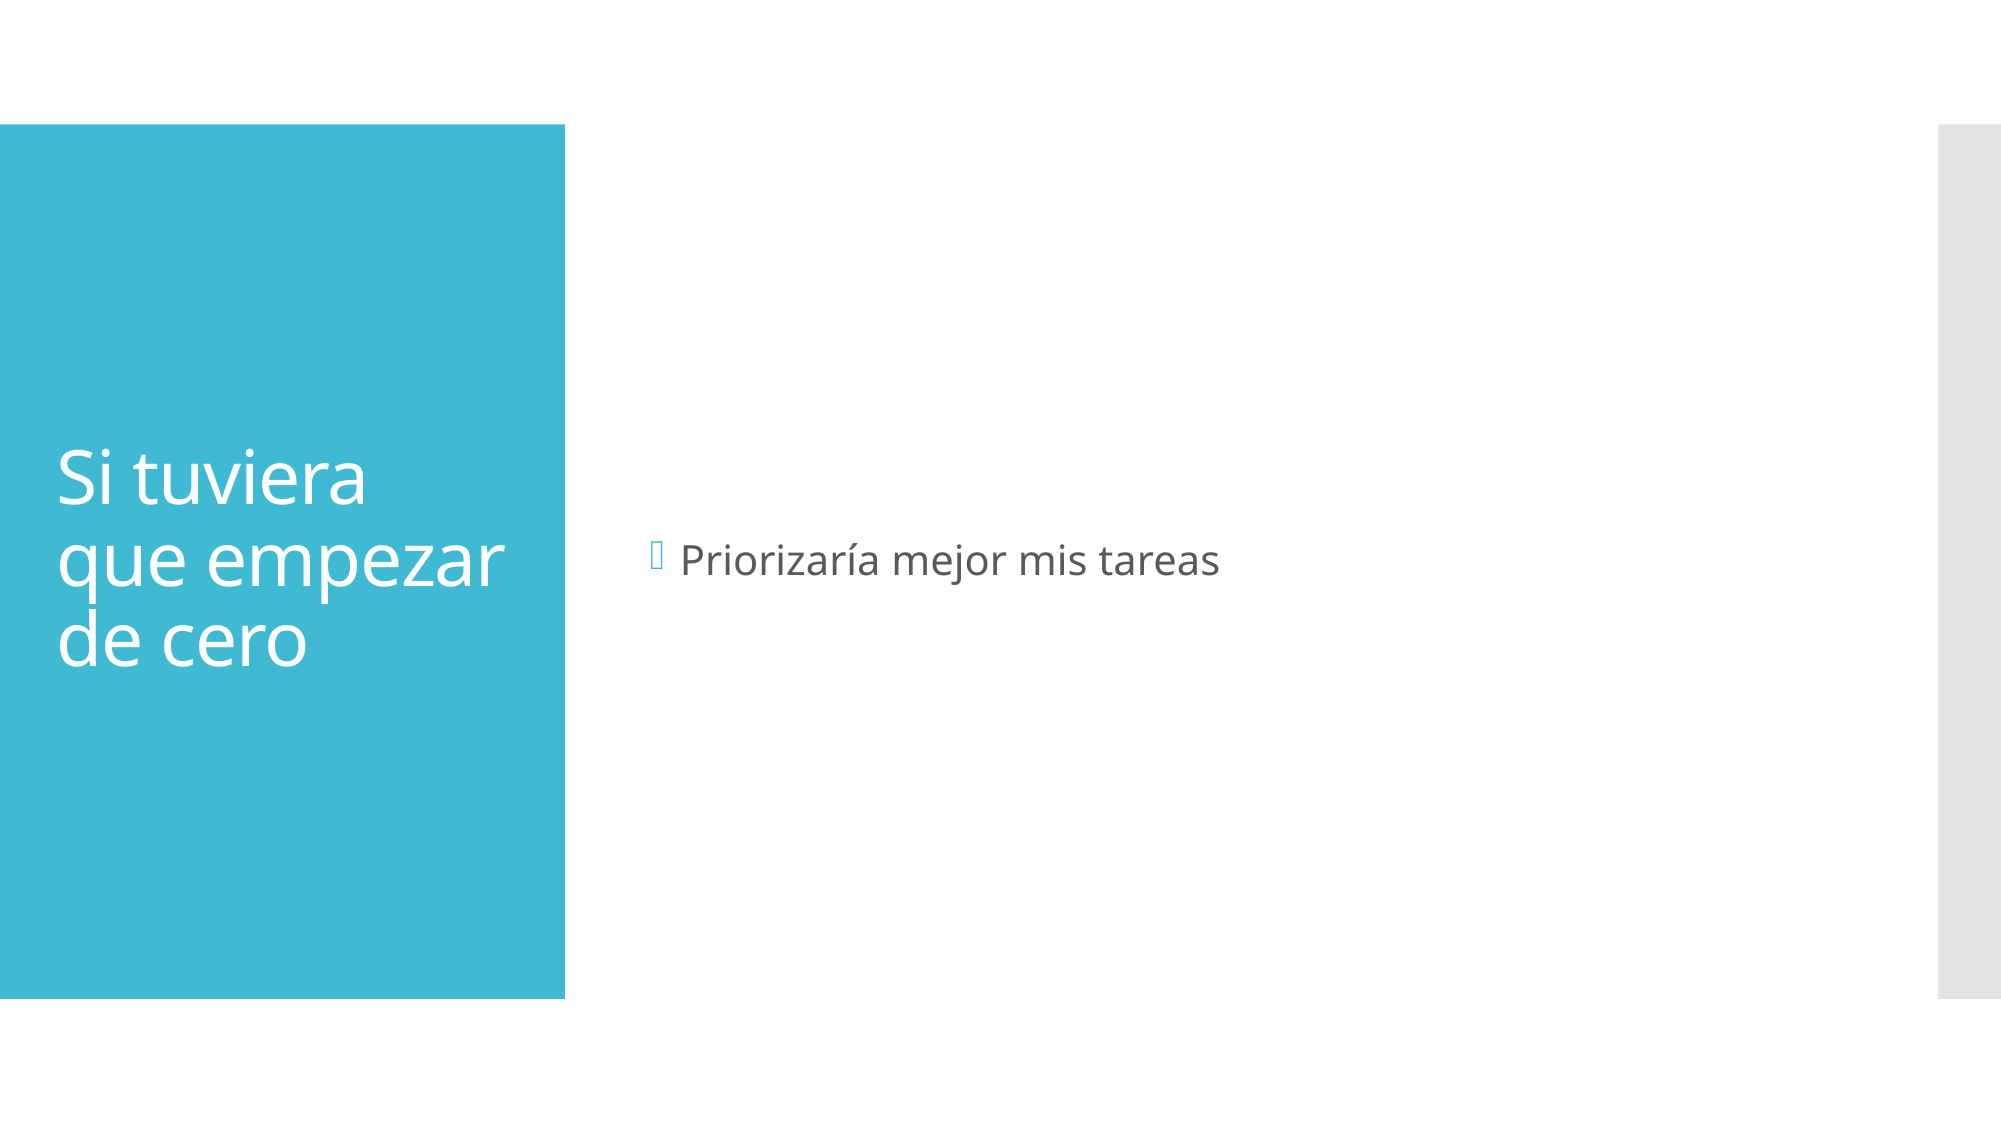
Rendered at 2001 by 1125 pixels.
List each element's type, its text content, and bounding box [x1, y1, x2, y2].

list Priorizaría mejor mis tareas [634, 141, 1835, 982]
title Si tuviera que empezar de cero [41, 184, 525, 940]
